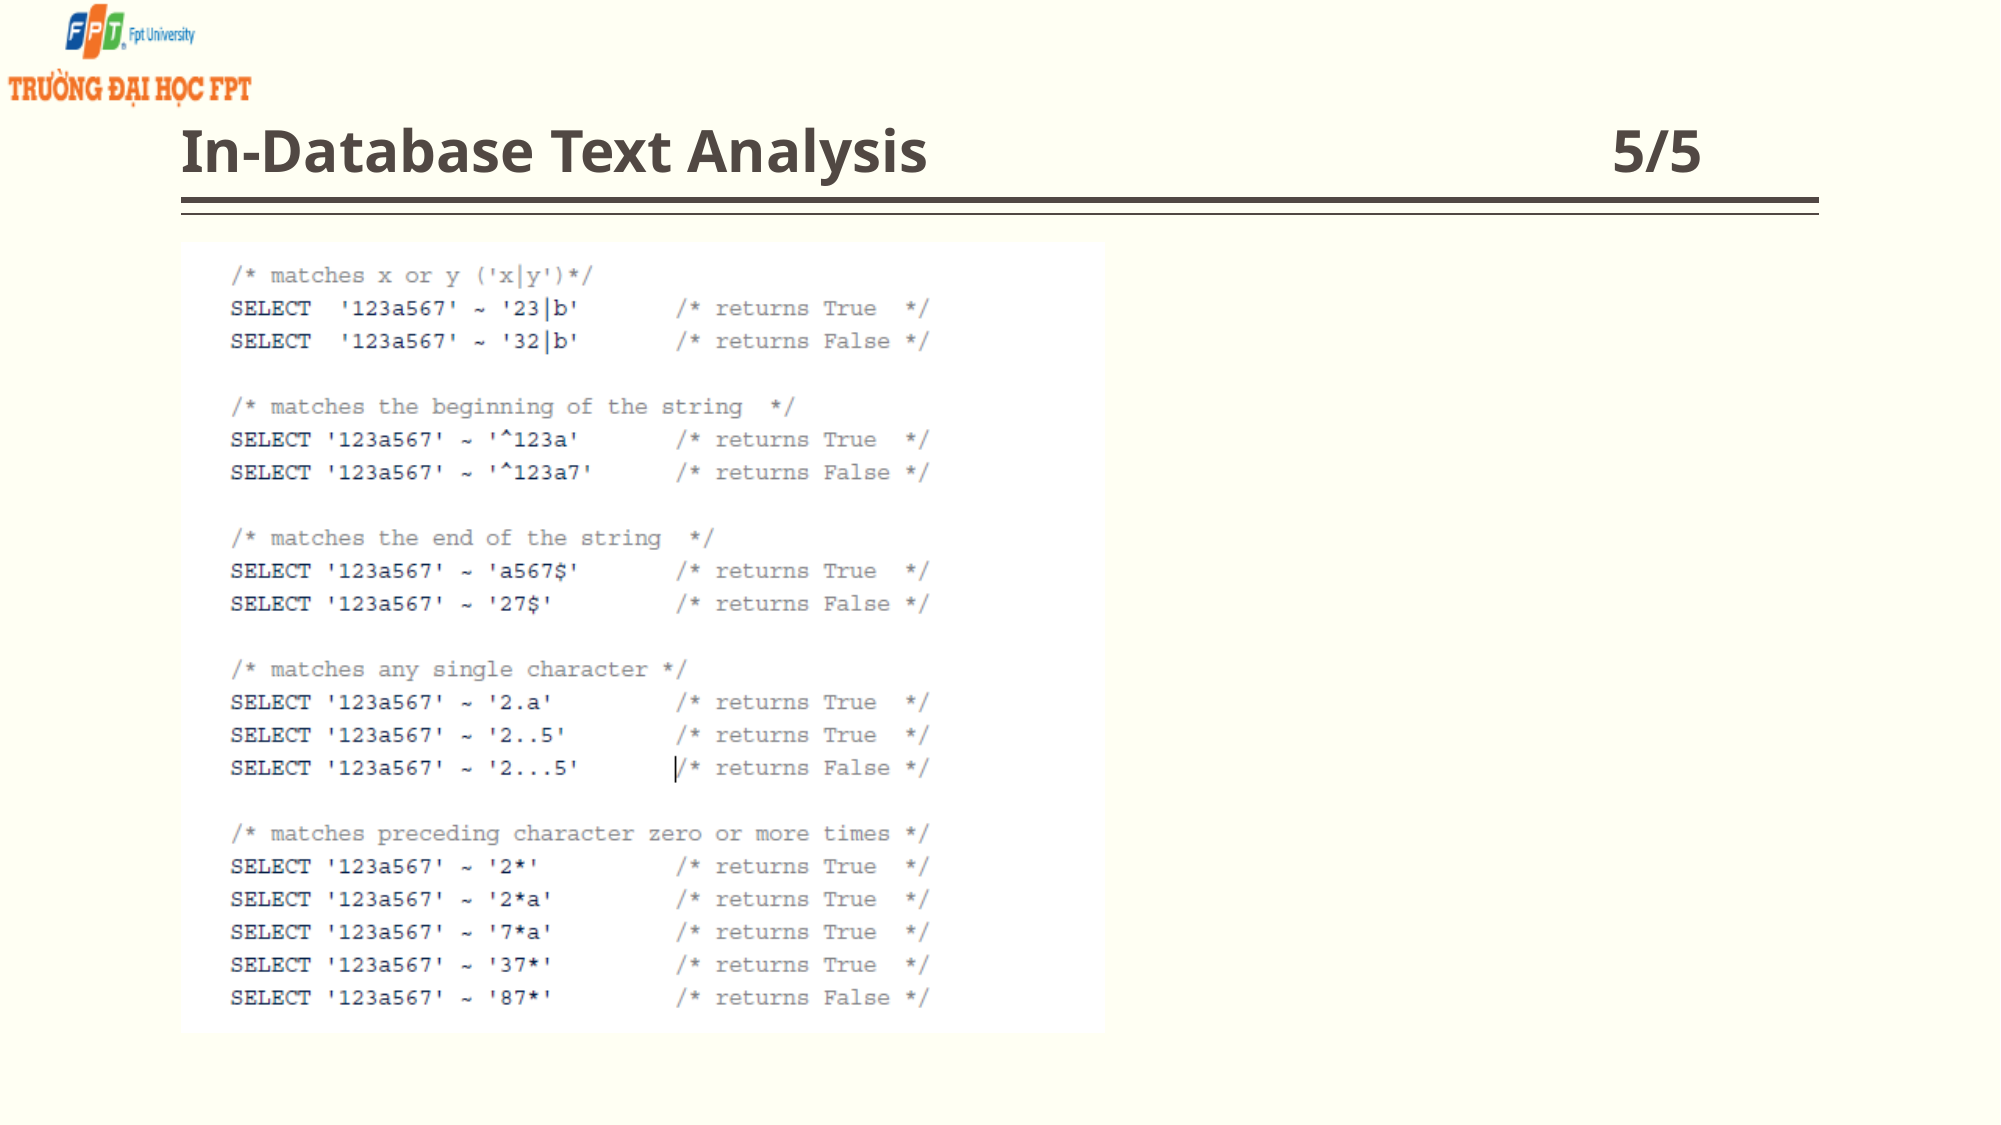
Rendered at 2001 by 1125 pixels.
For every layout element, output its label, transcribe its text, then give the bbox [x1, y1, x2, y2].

picture [181, 242, 1105, 1033]
picture [0, 0, 272, 121]
title In-Database Text Analysis 5/5 [181, 12, 1819, 193]
